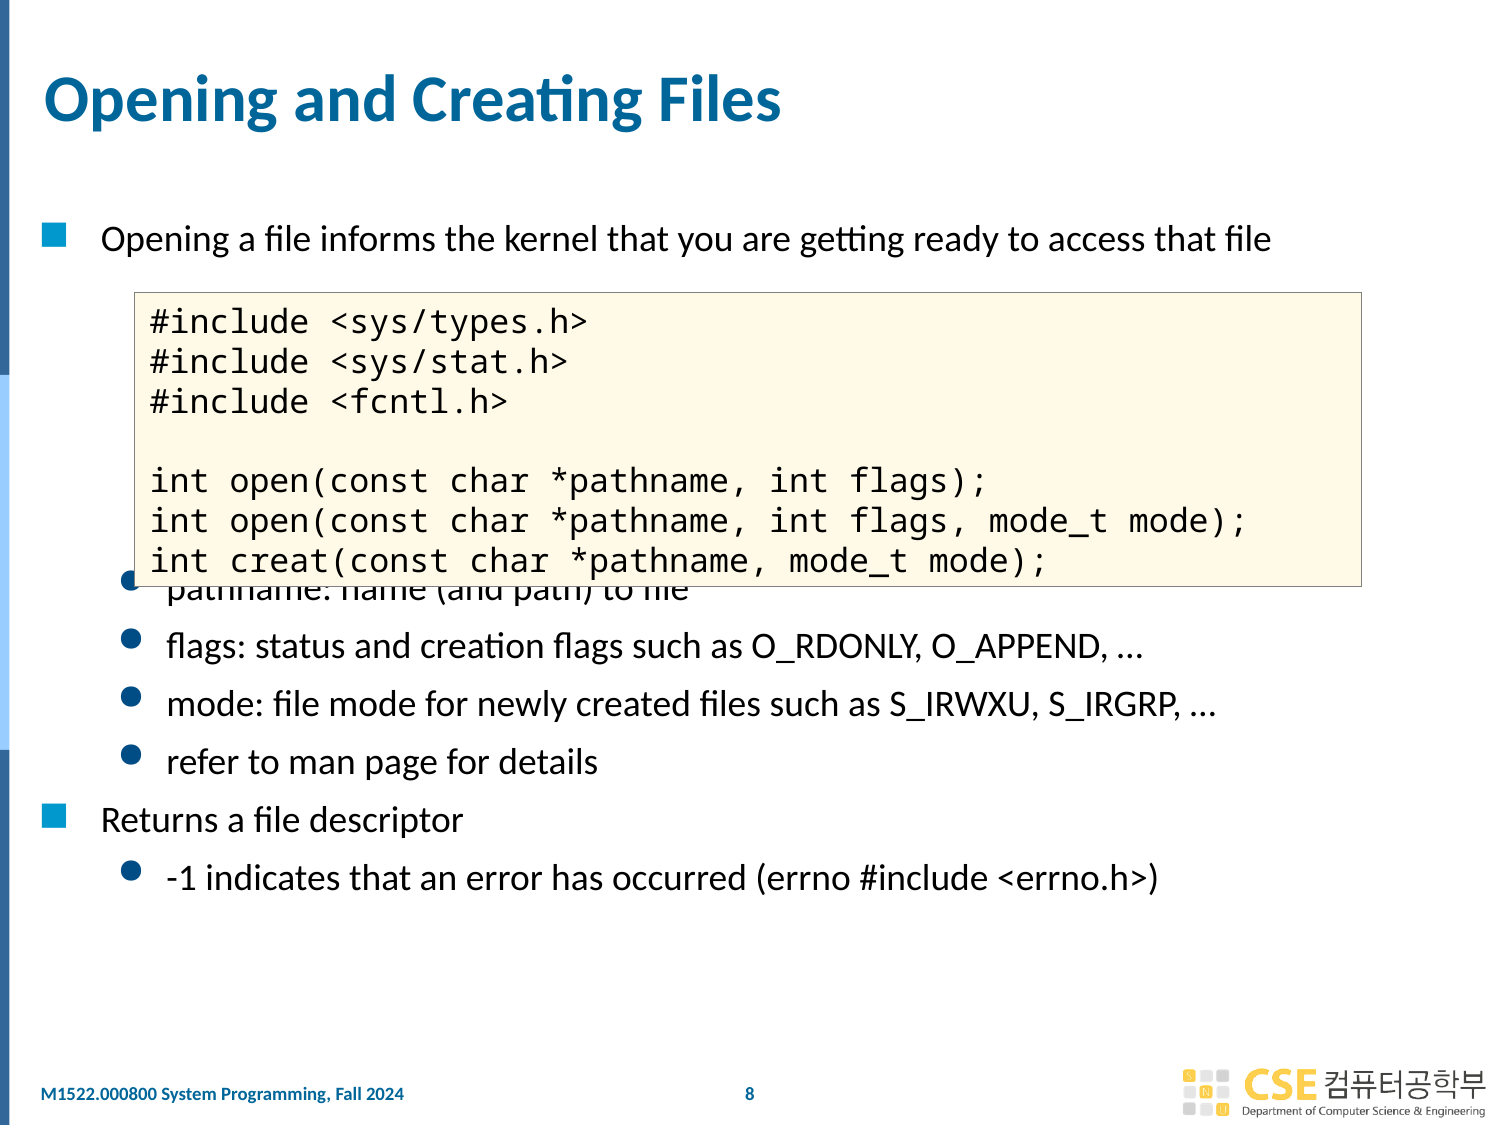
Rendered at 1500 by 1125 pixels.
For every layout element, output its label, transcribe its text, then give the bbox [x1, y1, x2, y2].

list Opening a file informs the kernel that you are getting ready to access that file pathname: name (and path) to file flags: status and creation flags such as O_RDONLY, O_APPEND, … mode: file mode for newly created files such as S_IRWXU, S_IRGRP, … refer to man page for details Returns a file descriptor -1 indicates that an error has occurred (errno #include <errno.h>) [29, 206, 1477, 1063]
text_box #include <sys/types.h> #include <sys/stat.h> #include <fcntl.h> int open(const char *pathname, int flags); int open(const char *pathname, int flags, mode_t mode); int creat(const char *pathname, mode_t mode); [134, 292, 1362, 587]
title Opening and Creating Files [29, 47, 1477, 142]
picture [1182, 1068, 1487, 1119]
